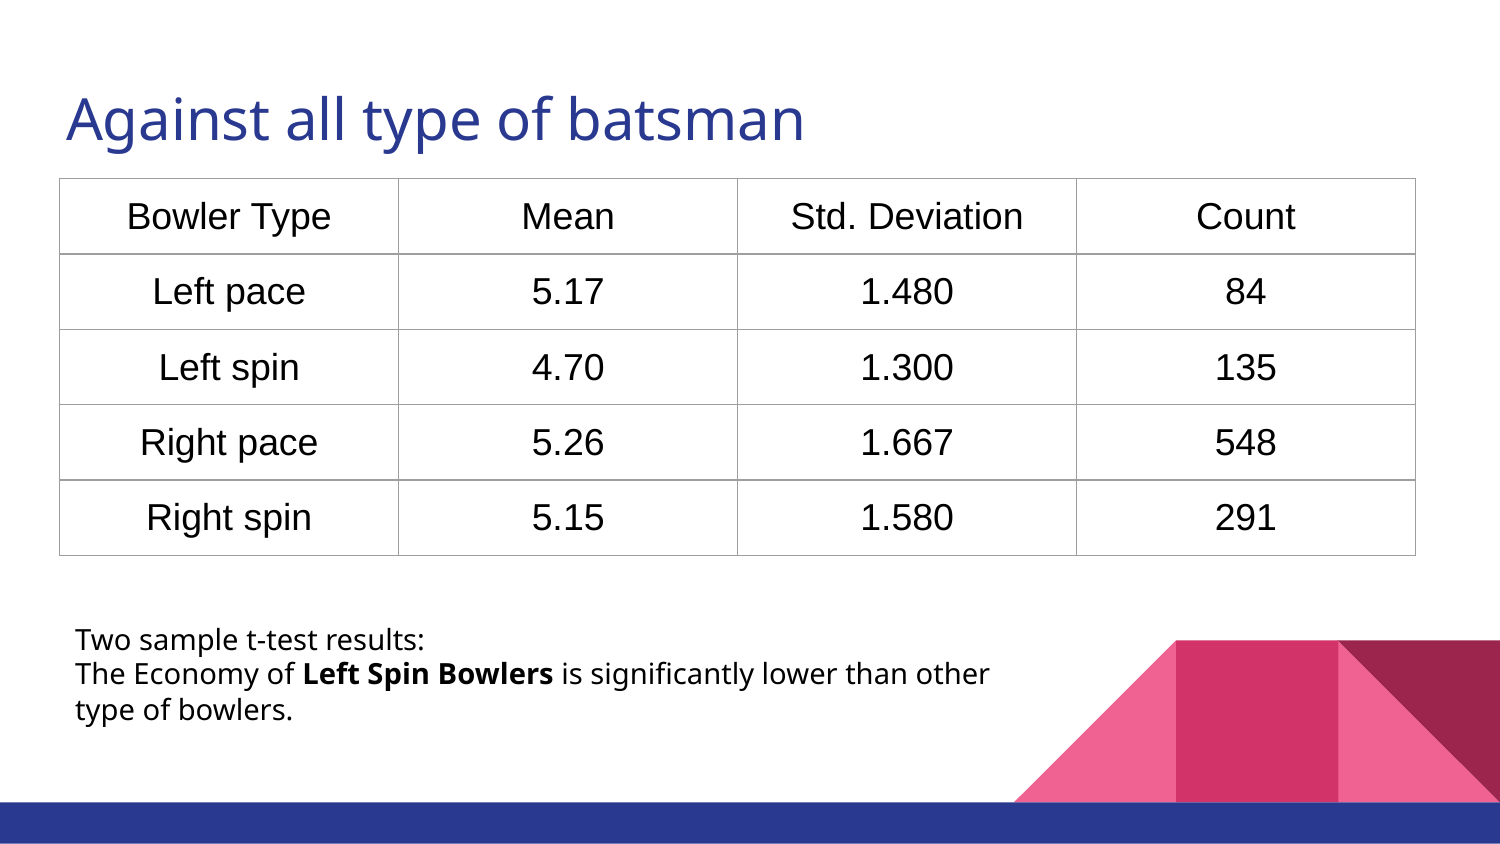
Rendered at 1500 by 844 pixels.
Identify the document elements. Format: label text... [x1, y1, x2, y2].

table_header Std. Deviation [738, 179, 1076, 253]
table_cell Left spin [60, 330, 398, 404]
title Against all type of batsman [51, 67, 1449, 167]
table_cell 1.667 [738, 405, 1076, 479]
table_header Bowler Type [60, 179, 398, 253]
table_cell 5.15 [399, 481, 737, 555]
table_cell 4.70 [399, 330, 737, 404]
table_cell Left pace [60, 255, 398, 329]
table_cell 84 [1077, 255, 1415, 329]
table_cell Right spin [60, 481, 398, 555]
table_cell 5.17 [399, 255, 737, 329]
table_cell Right pace [60, 405, 398, 479]
table_cell 291 [1077, 481, 1415, 555]
table_cell 1.300 [738, 330, 1076, 404]
table_cell 5.26 [399, 405, 737, 479]
table_header Count [1077, 179, 1415, 253]
table_cell 1.580 [738, 481, 1076, 555]
text_box Two sample t-test results: The Economy of Left Spin Bowlers is significantly lower than other type of bowlers. [60, 605, 1010, 741]
table_cell 135 [1077, 330, 1415, 404]
table_header Mean [399, 179, 737, 253]
table_cell 548 [1077, 405, 1415, 479]
table_cell 1.480 [738, 255, 1076, 329]
